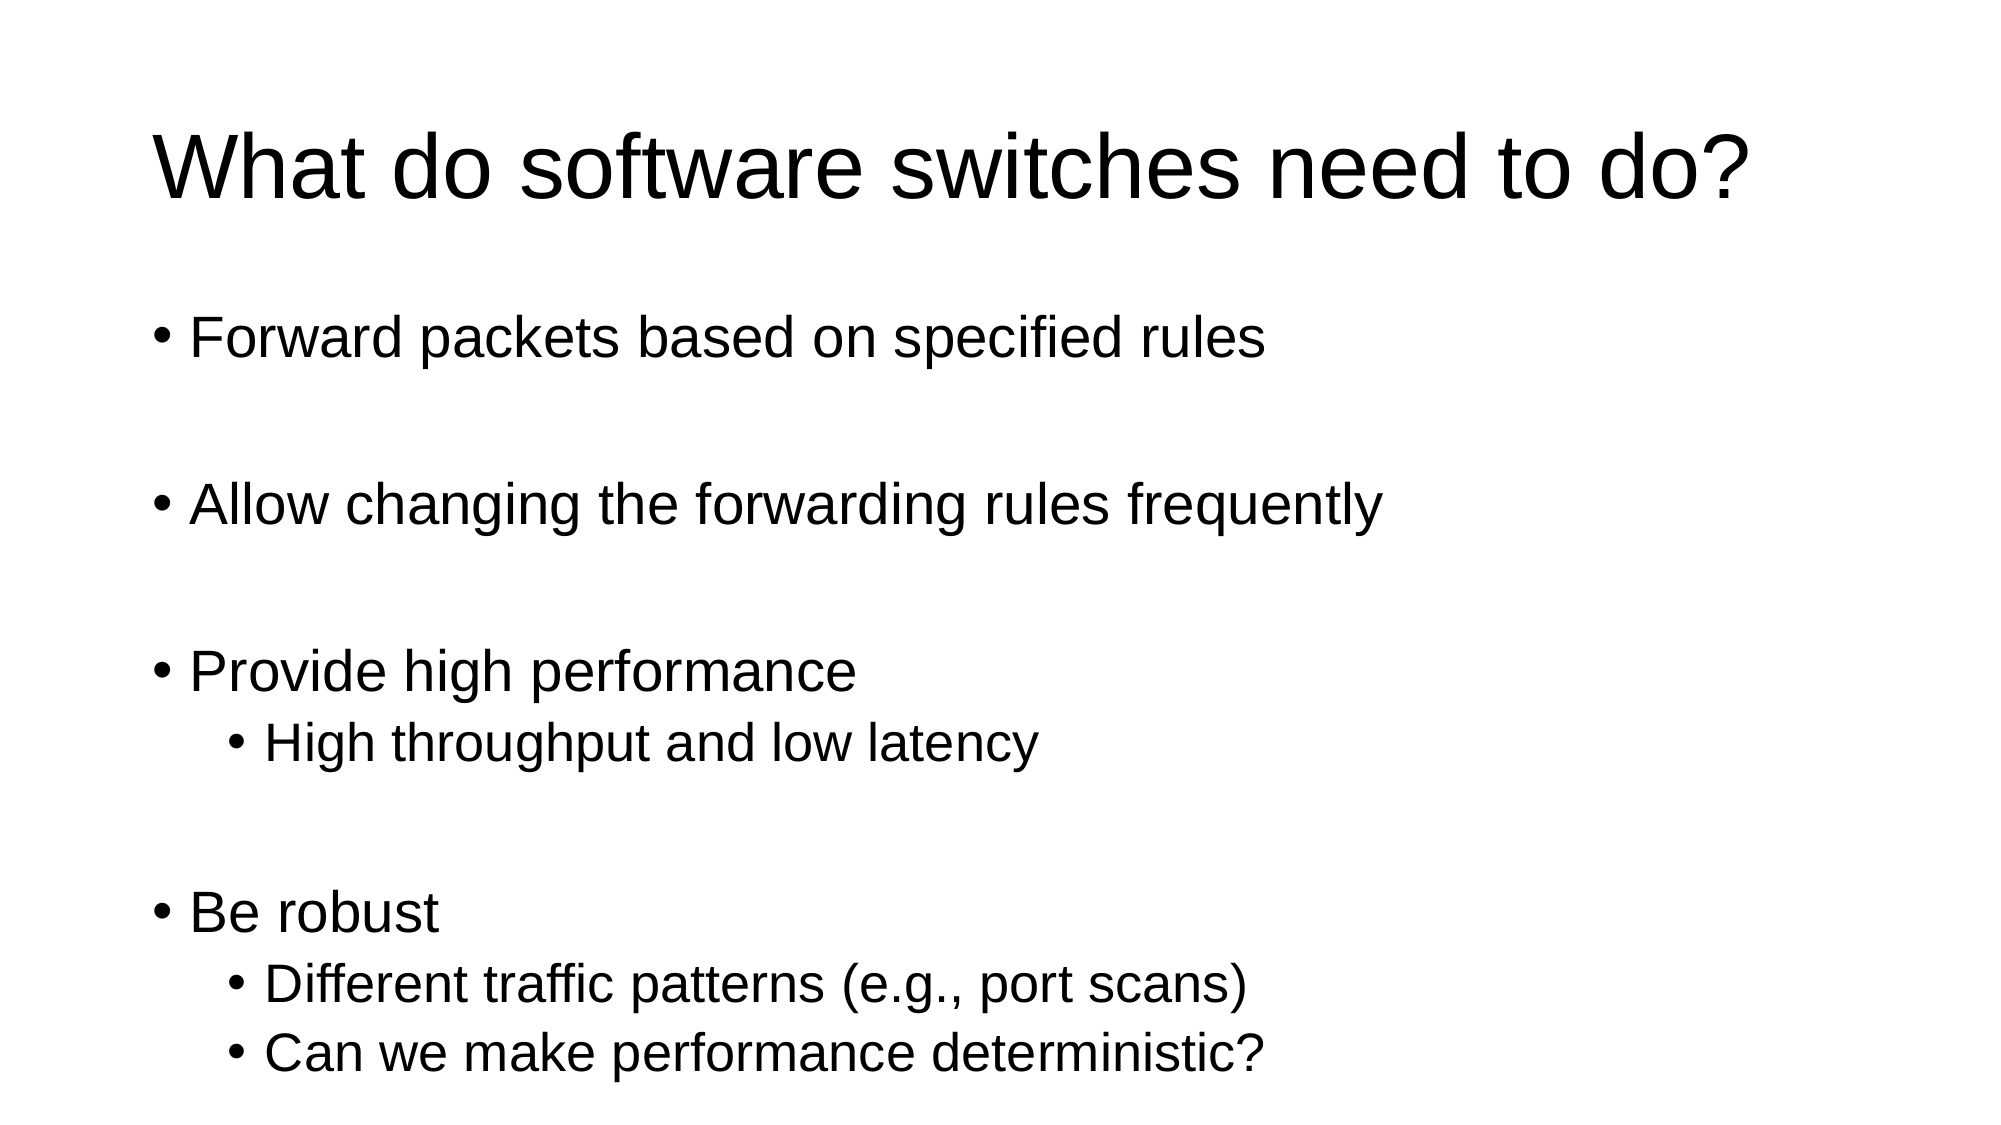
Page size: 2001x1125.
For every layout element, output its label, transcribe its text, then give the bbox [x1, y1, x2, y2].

list Forward packets based on specified rules Allow changing the forwarding rules frequently Provide high performance High throughput and low latency Be robust Different traffic patterns (e.g., port scans) Can we make performance deterministic? [137, 299, 1863, 1092]
title What do software switches need to do? [137, 59, 1863, 278]
